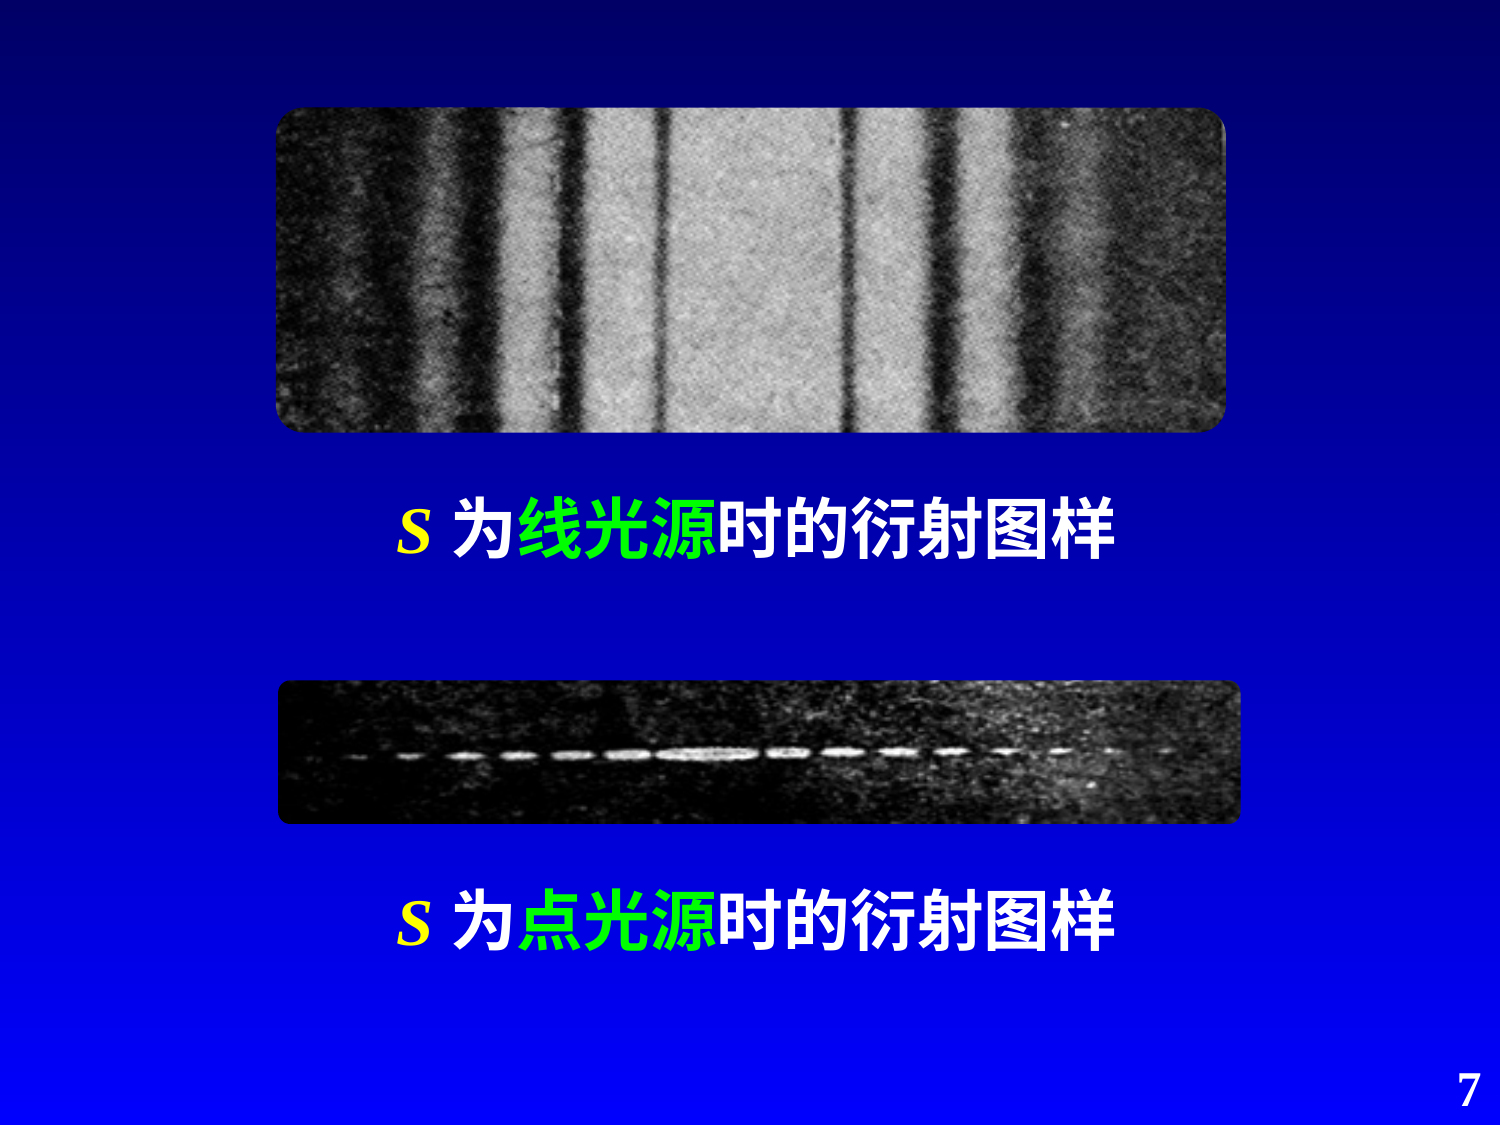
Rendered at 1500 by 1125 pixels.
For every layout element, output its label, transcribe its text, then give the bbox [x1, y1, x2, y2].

picture [277, 680, 1241, 825]
text_box S为线光源时的衍射图样 [382, 479, 1209, 575]
picture [275, 107, 1227, 433]
text_box S为点光源时的衍射图样 [382, 871, 1387, 967]
text_box 7 [1441, 1048, 1497, 1124]
